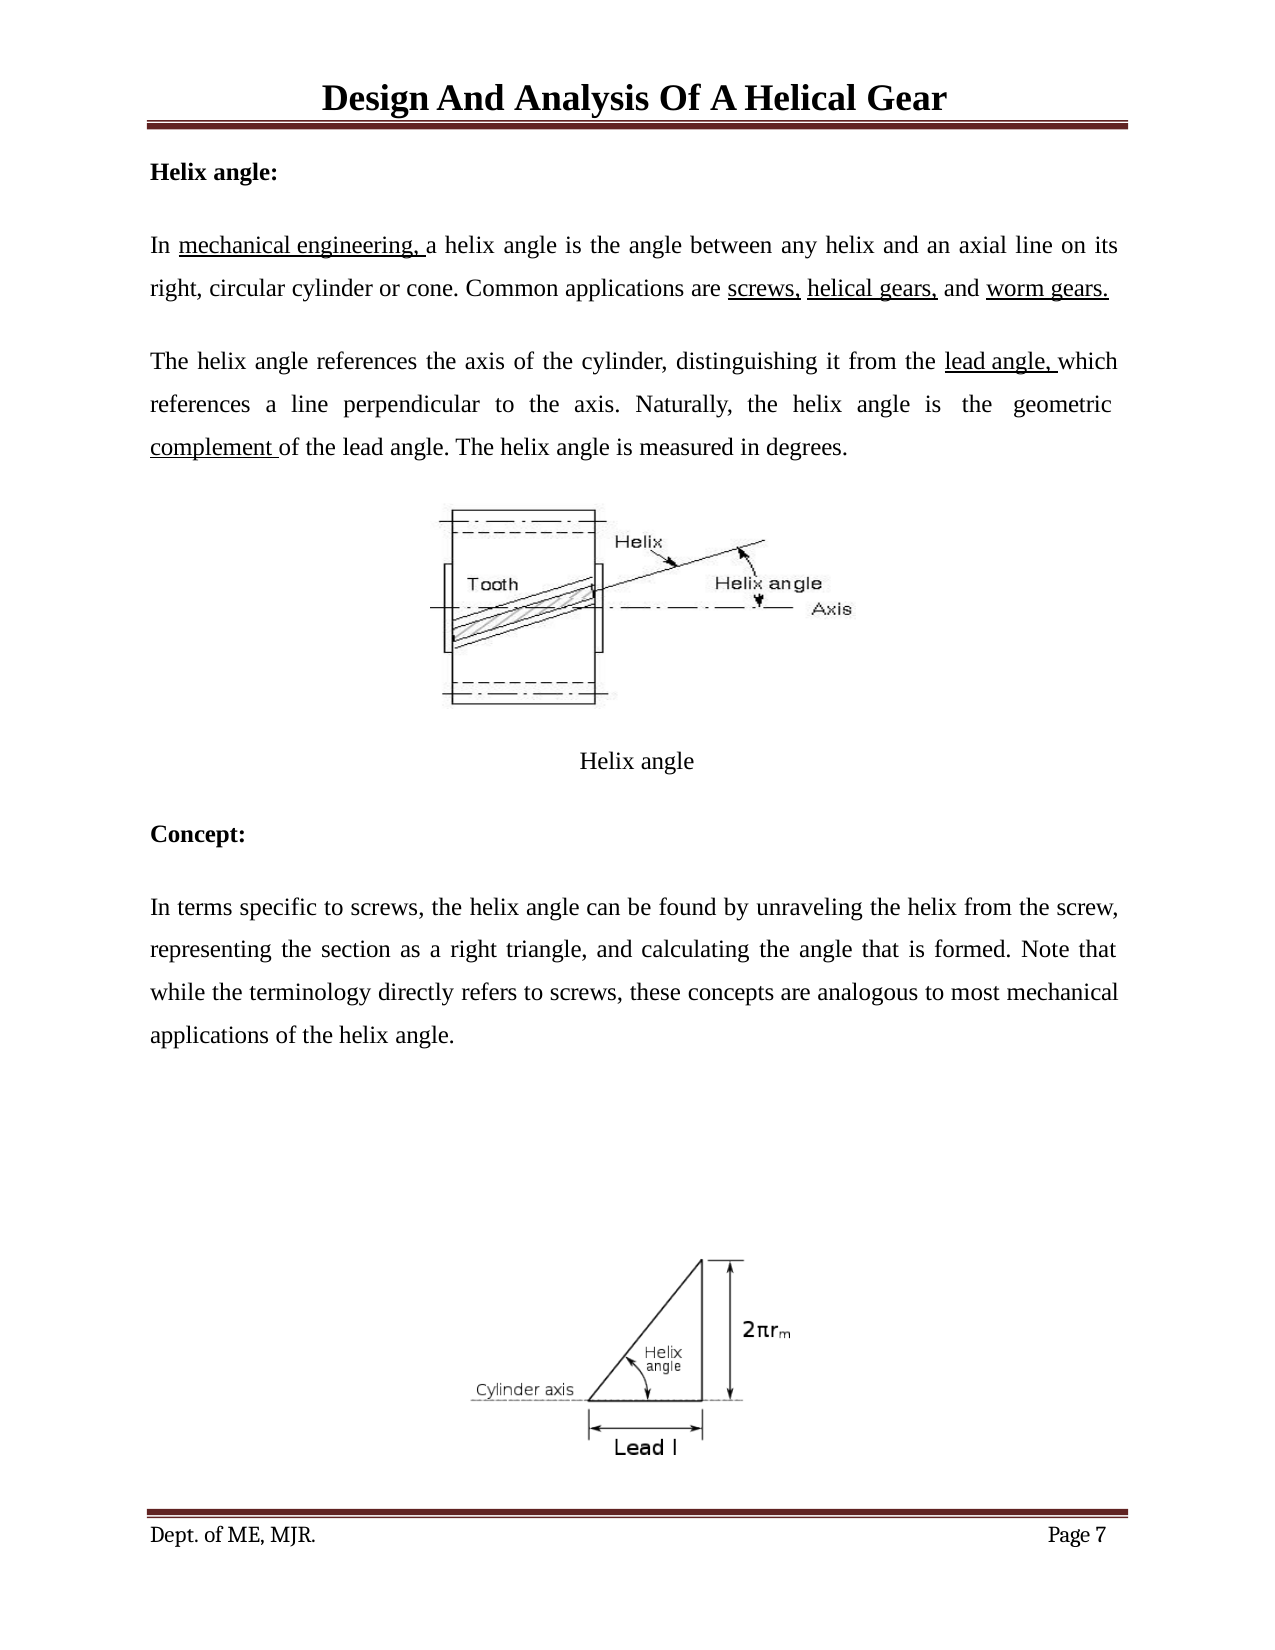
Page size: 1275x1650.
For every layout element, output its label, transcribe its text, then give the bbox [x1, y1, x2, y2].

picture [470, 1258, 791, 1455]
picture [430, 503, 857, 710]
text_box Helix angle: In mechanical engineering, a helix angle is the angle between any helix and an axial line on its right, circular cylinder or cone. Common applications are screws, helical gears, and worm gears. The helix angle references the axis of the cylinder, distinguishing it from the lead angle, which references a line perpendicular to the axis. Naturally, the helix angle is the geometric complement of the lead angle. The helix angle is measured in degrees. [147, 153, 1128, 461]
slide_number Page 10 [1045, 1518, 1132, 1650]
footer Dept. of ME, MJR. [147, 1518, 320, 1650]
text_box Design And Analysis Of A Helical Gear [319, 70, 956, 118]
text_box Concept: In terms specific to screws, the helix angle can be found by unraveling the helix from the screw, representing the section as a right triangle, and calculating the angle that is formed. Note that while the terminology directly refers to screws, these concepts are analogous to most mechanical applications of the helix angle. [147, 815, 1127, 1049]
text_box Helix angle [577, 742, 698, 775]
text_box [146, 123, 1129, 130]
text_box [146, 1508, 1129, 1519]
